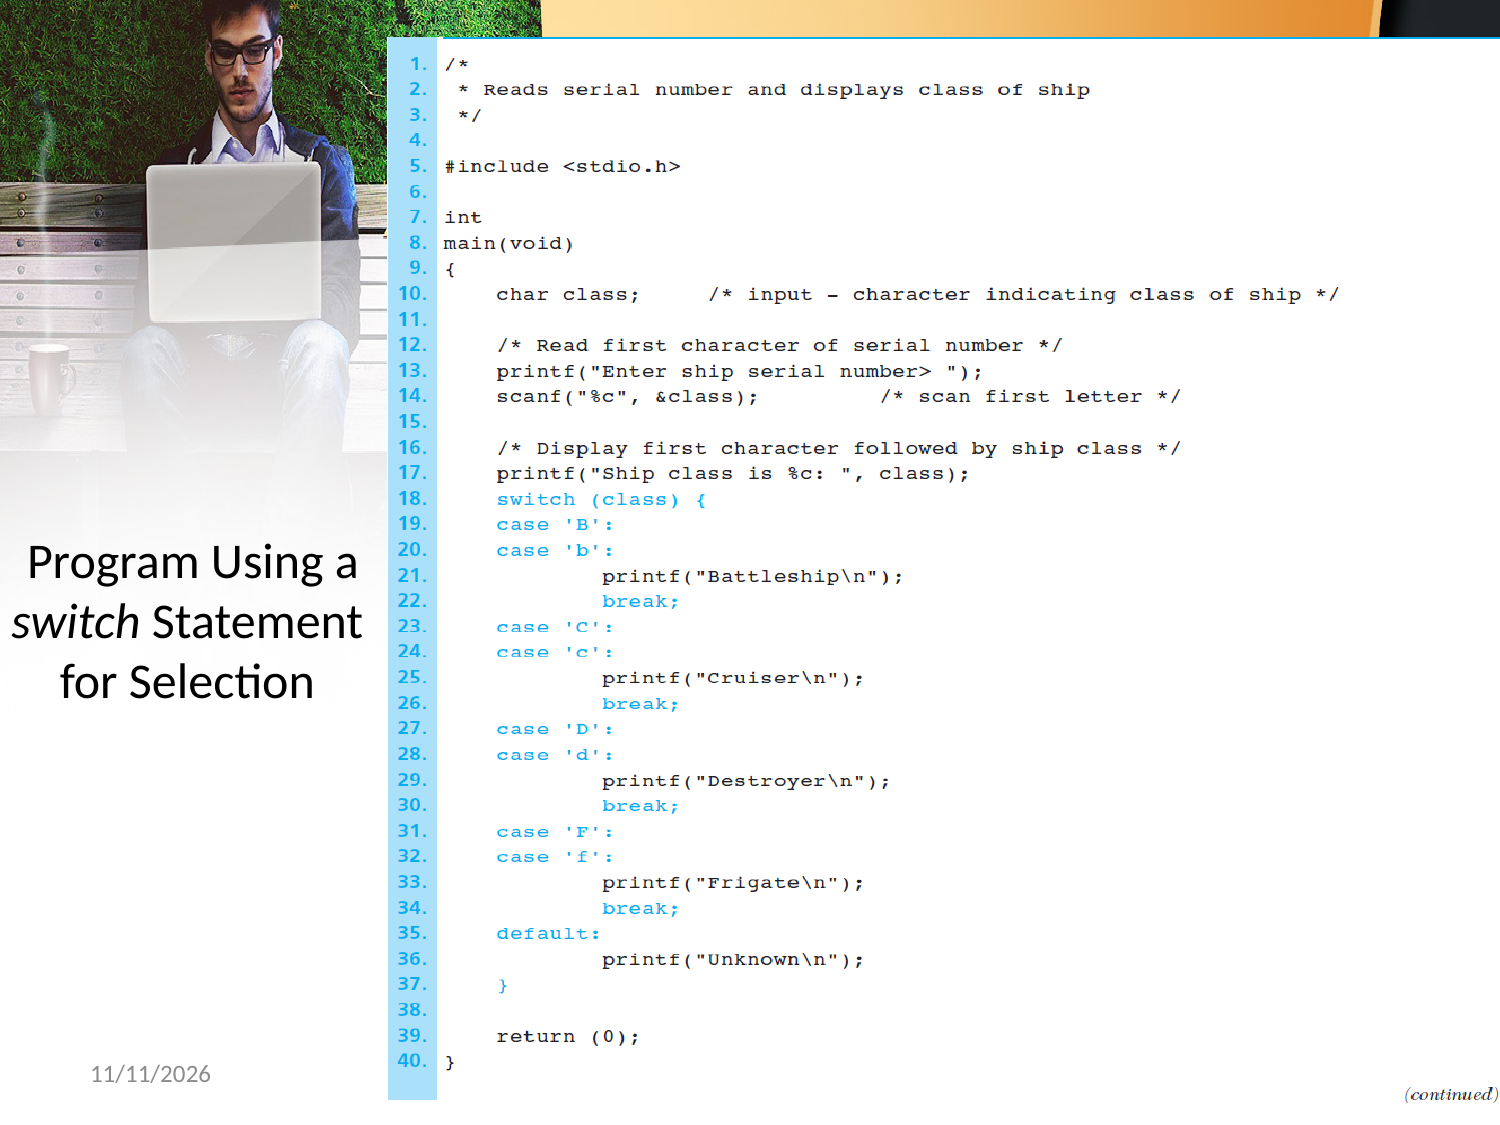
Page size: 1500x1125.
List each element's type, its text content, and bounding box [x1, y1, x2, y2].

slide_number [75, 1042, 382, 1103]
text_box Program Using a switch Statement for Selection [0, 462, 382, 775]
picture [0, 0, 1500, 1125]
